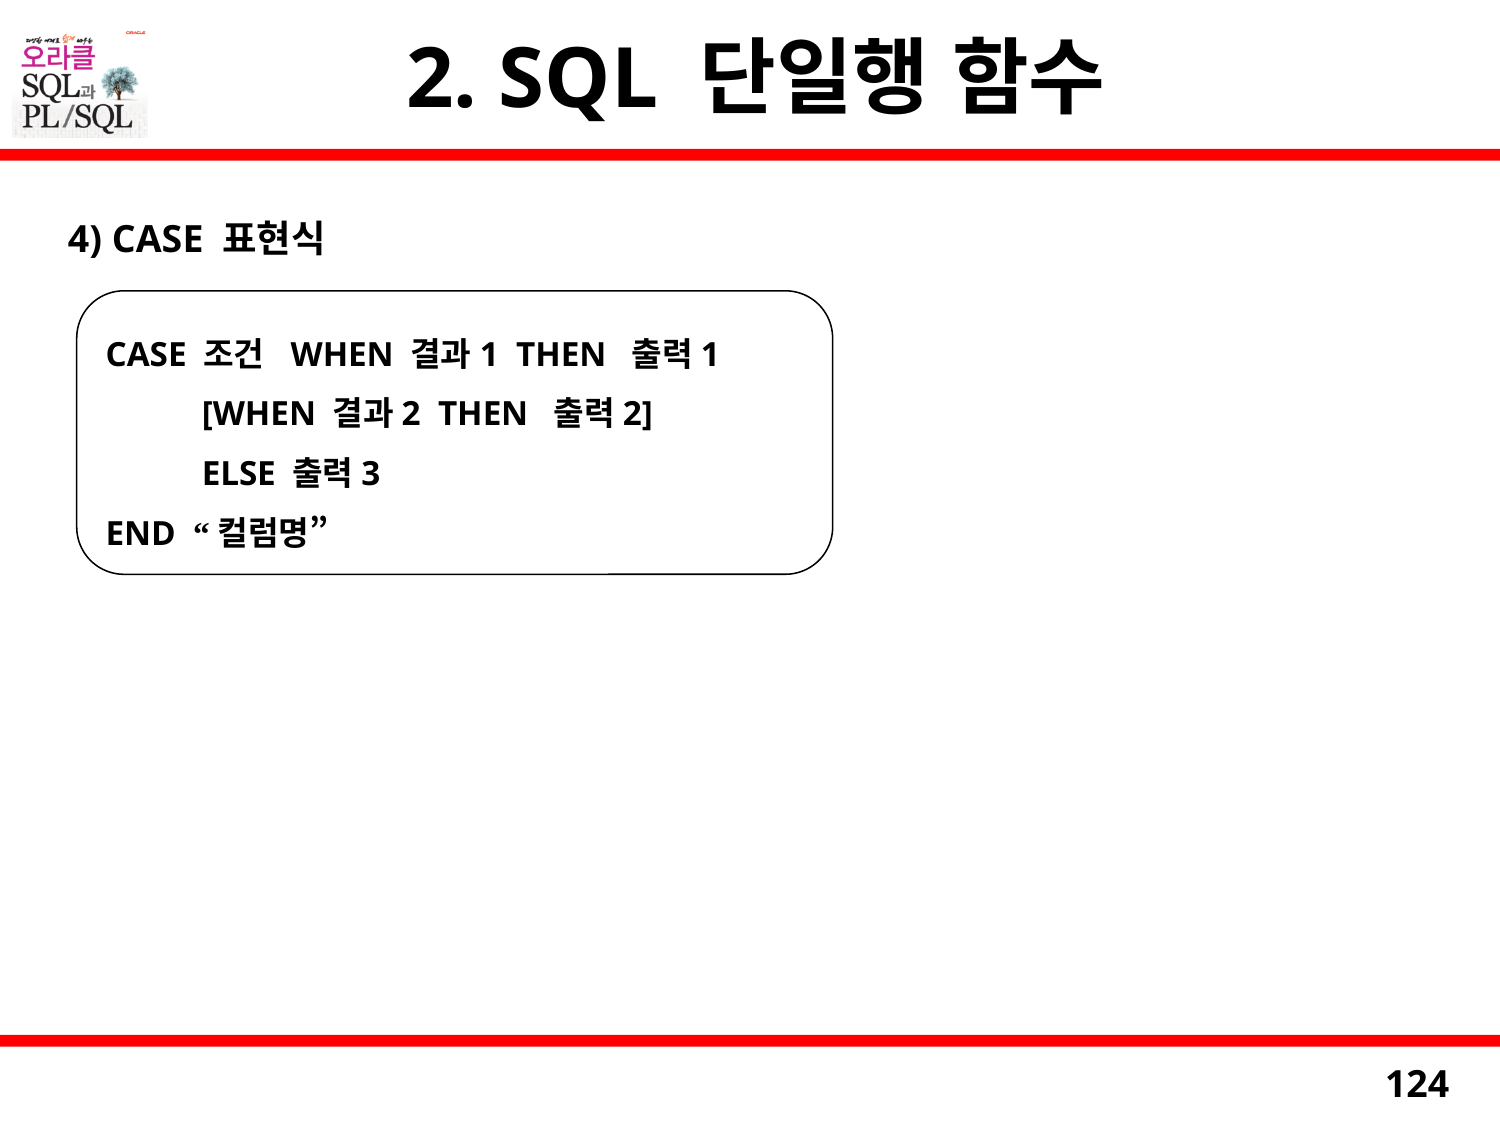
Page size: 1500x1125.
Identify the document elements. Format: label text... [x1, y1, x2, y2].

text_box 124 [1362, 1056, 1473, 1108]
text_box [0, 1033, 1500, 1049]
picture [11, 19, 148, 138]
text_box [0, 147, 1500, 163]
text_box CASE 조건 WHEN 결과1 THEN 출력1 [WHEN 결과2 THEN 출력2] ELSE 출력3 END “컬럼명” [76, 290, 833, 575]
text_box 4) CASE 표현식 [51, 182, 717, 293]
text_box 2. SQL 단일행 함수 [252, 0, 1260, 151]
